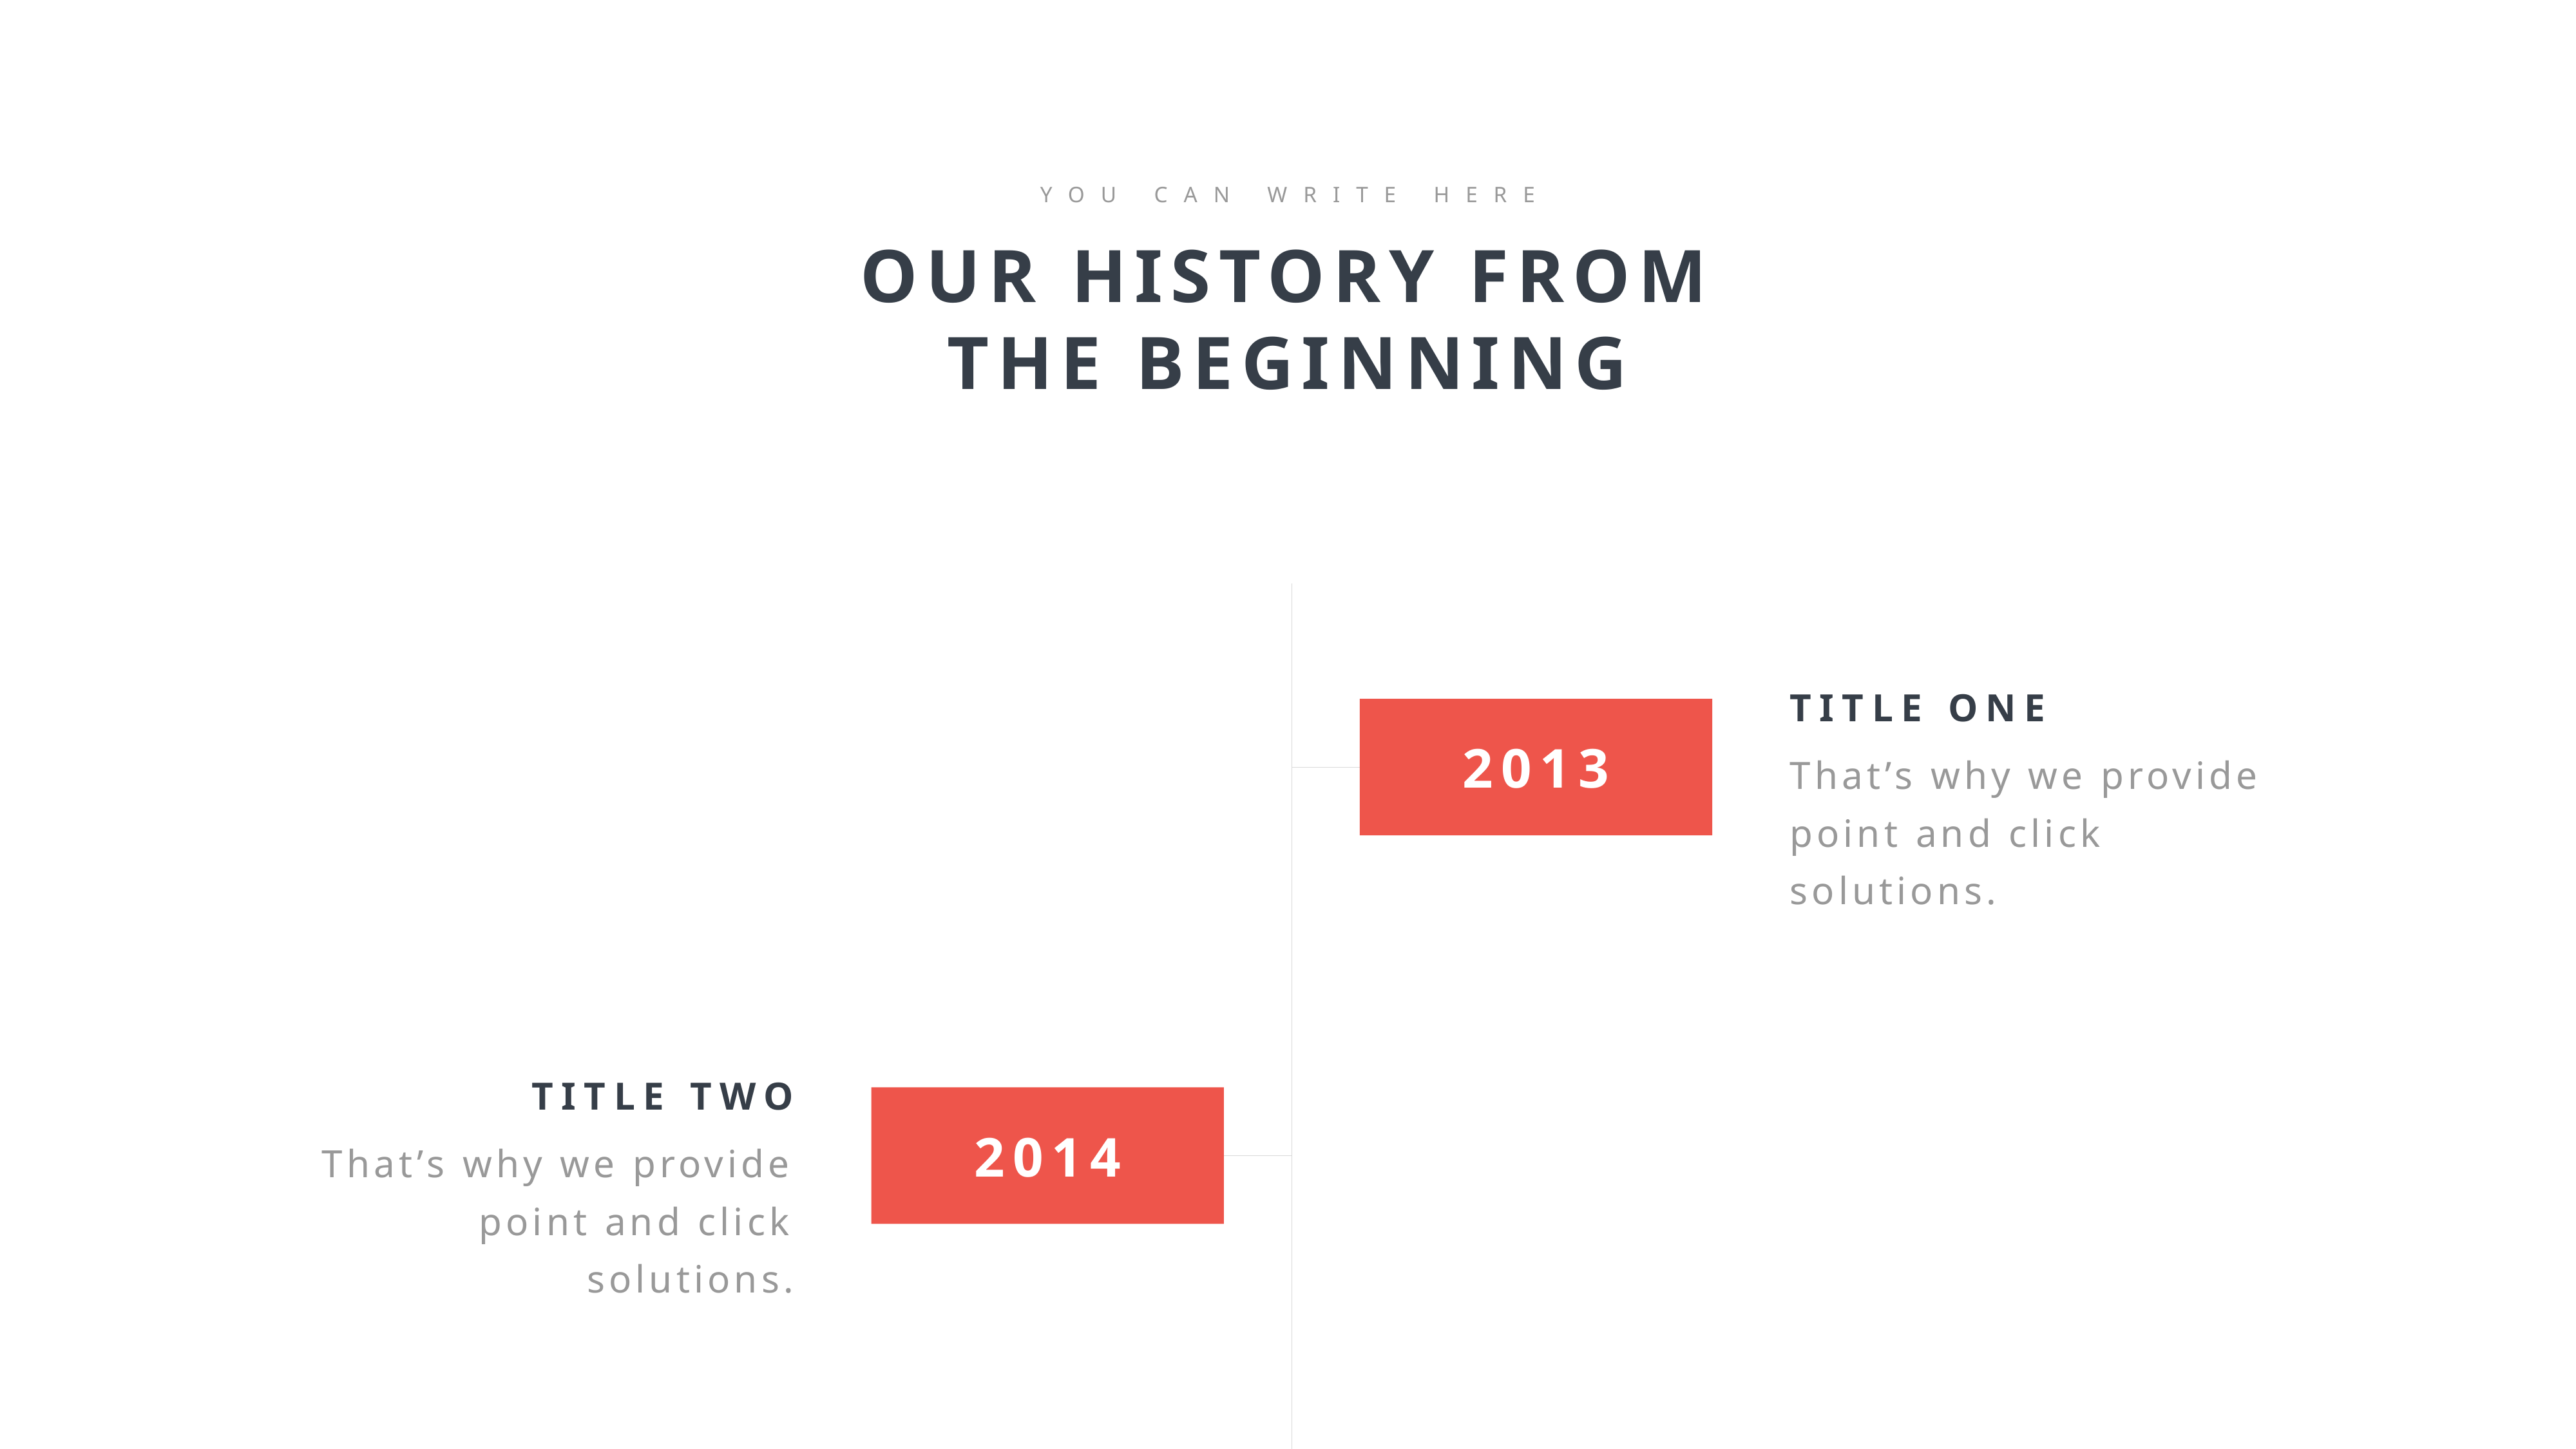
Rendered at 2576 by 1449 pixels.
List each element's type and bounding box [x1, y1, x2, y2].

text_box [1359, 699, 1713, 836]
text_box [871, 1087, 1224, 1224]
text_box [276, 1067, 804, 1244]
text_box [774, 176, 1802, 411]
text_box [1780, 679, 2307, 855]
